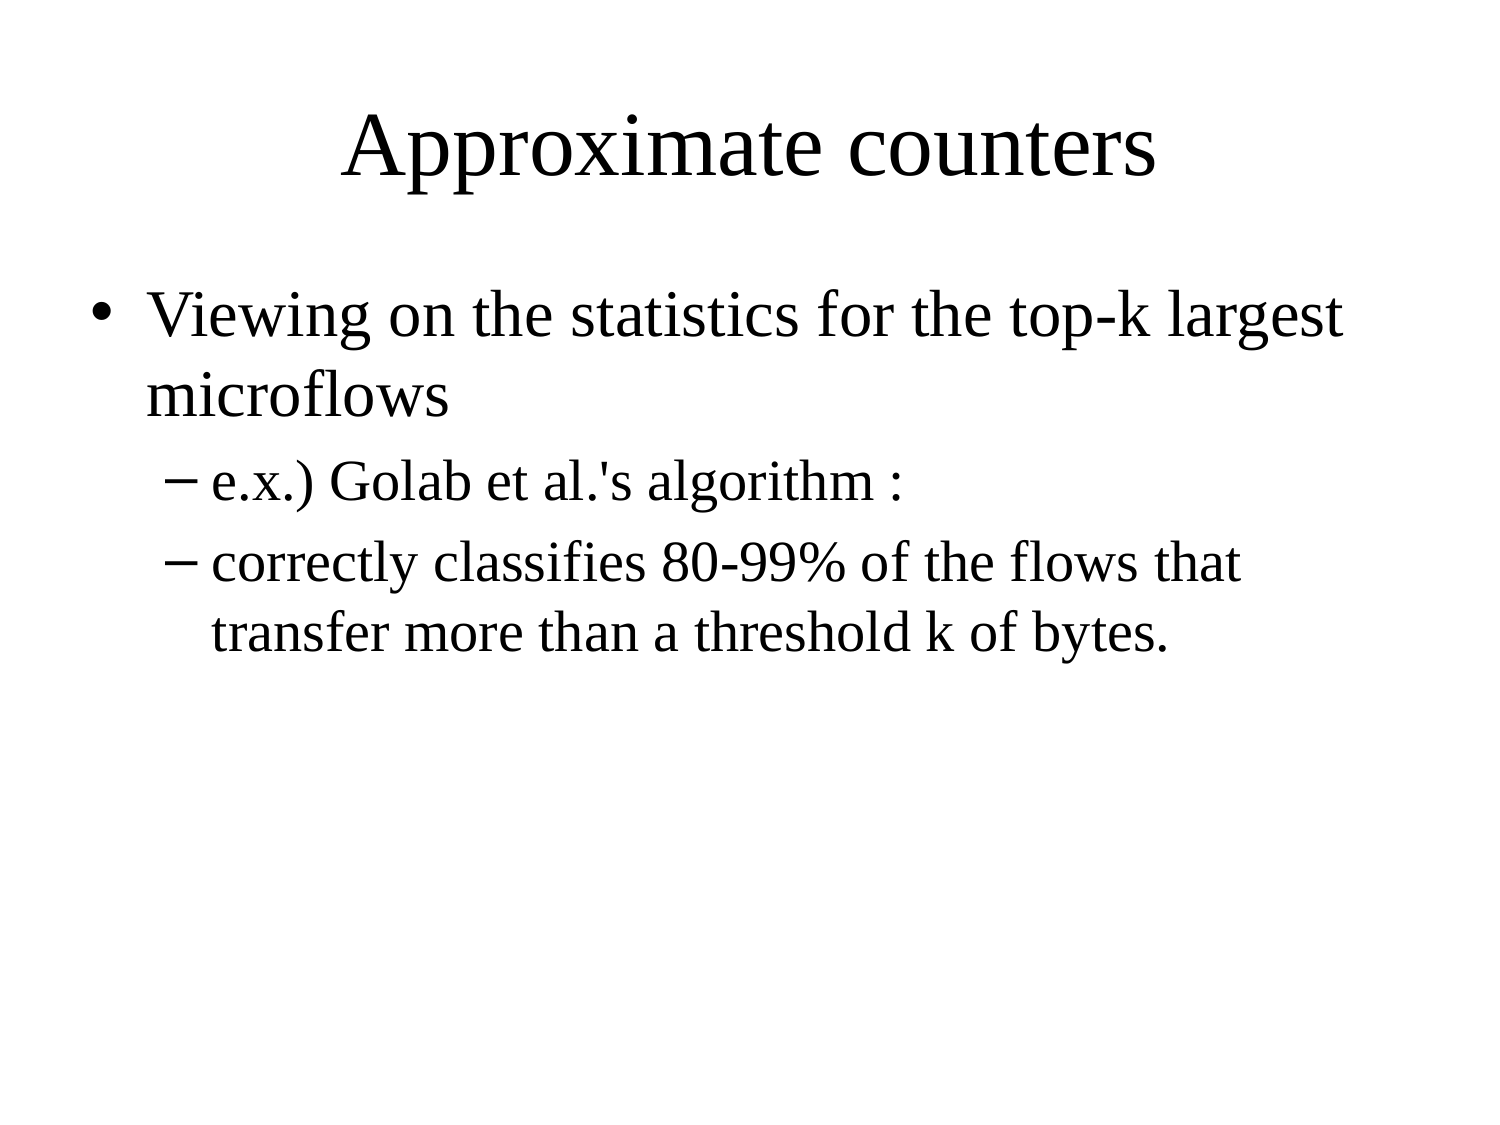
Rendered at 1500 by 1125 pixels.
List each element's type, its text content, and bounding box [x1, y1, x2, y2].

list Viewing on the statistics for the top-k largest microflows e.x.) Golab et al.'s algorithm : correctly classifies 80-99% of the flows that transfer more than a threshold k of bytes. [75, 262, 1425, 1005]
title Approximate counters [75, 45, 1425, 233]
